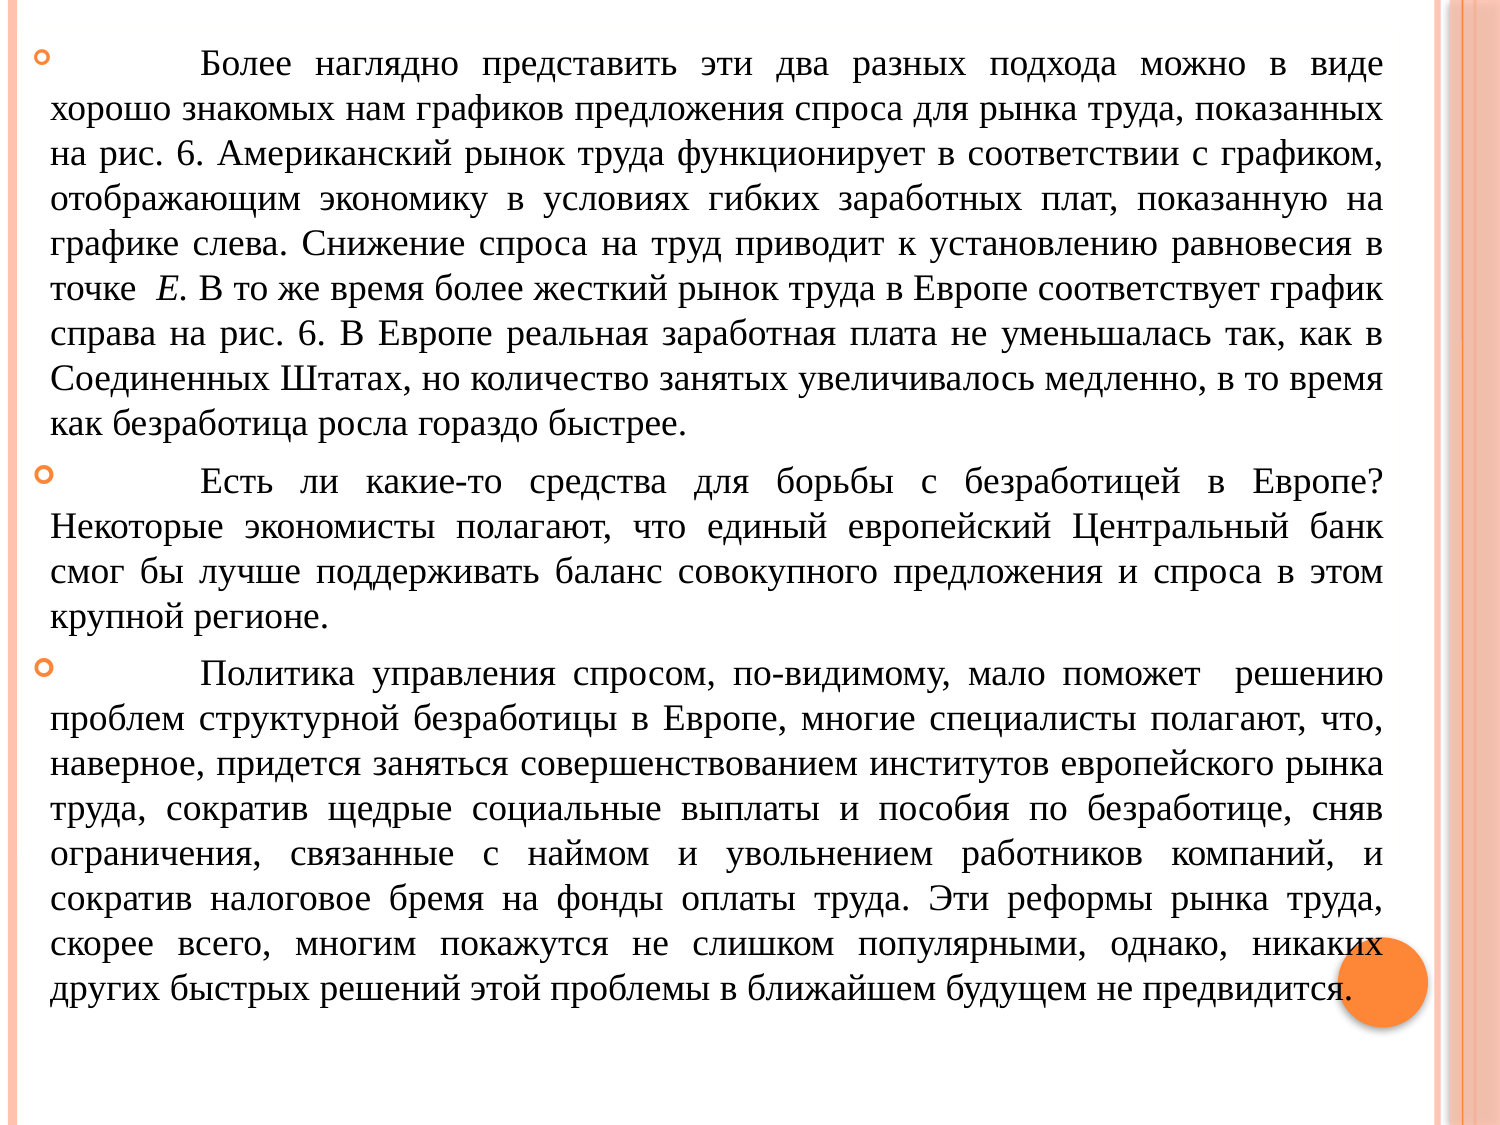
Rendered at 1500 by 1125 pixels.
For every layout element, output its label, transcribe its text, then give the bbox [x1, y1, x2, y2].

list Более наглядно представить эти два разных подхода можно в виде хорошо знакомых нам графиков предложения спроса для рынка труда, показанных на рис. 6. Американский рынок труда функционирует в соответствии с графиком, отображающим экономику в условиях гибких заработных плат, показанную на графике слева. Снижение спроса на труд приводит к установлению равновесия в точке Е. В то же время более жесткий рынок труда в Европе соответствует график справа на рис. 6. В Европе реальная заработная плата не уменьшалась так, как в Соединенных Штатах, но количество занятых увеличивалось медленно, в то время как безработица росла гораздо быстрее. Есть ли какие-то средства для борьбы с безработицей в Европе? Некоторые экономисты полагают, что единый европейский Центральный банк смог бы лучше поддерживать баланс совокупного предложения и спроса в этом крупной регионе. Политика управления спросом, по-видимому, мало поможет решению проблем структурной безработицы в Европе, многие специалисты полагают, что, наверное, придется заняться совершенствованием институтов европейского рынка труда, сократив щедрые социальные выплаты и пособия по безработице, сняв ограничения, связанные с наймом и увольнением работников компаний, и сократив налоговое бремя на фонды оплаты труда. Эти реформы рынка труда, скорее всего, многим покажутся не слишком популярными, однако, никаких других быстрых решений этой проблемы в ближайшем будущем не предвидится. [17, 30, 1400, 858]
